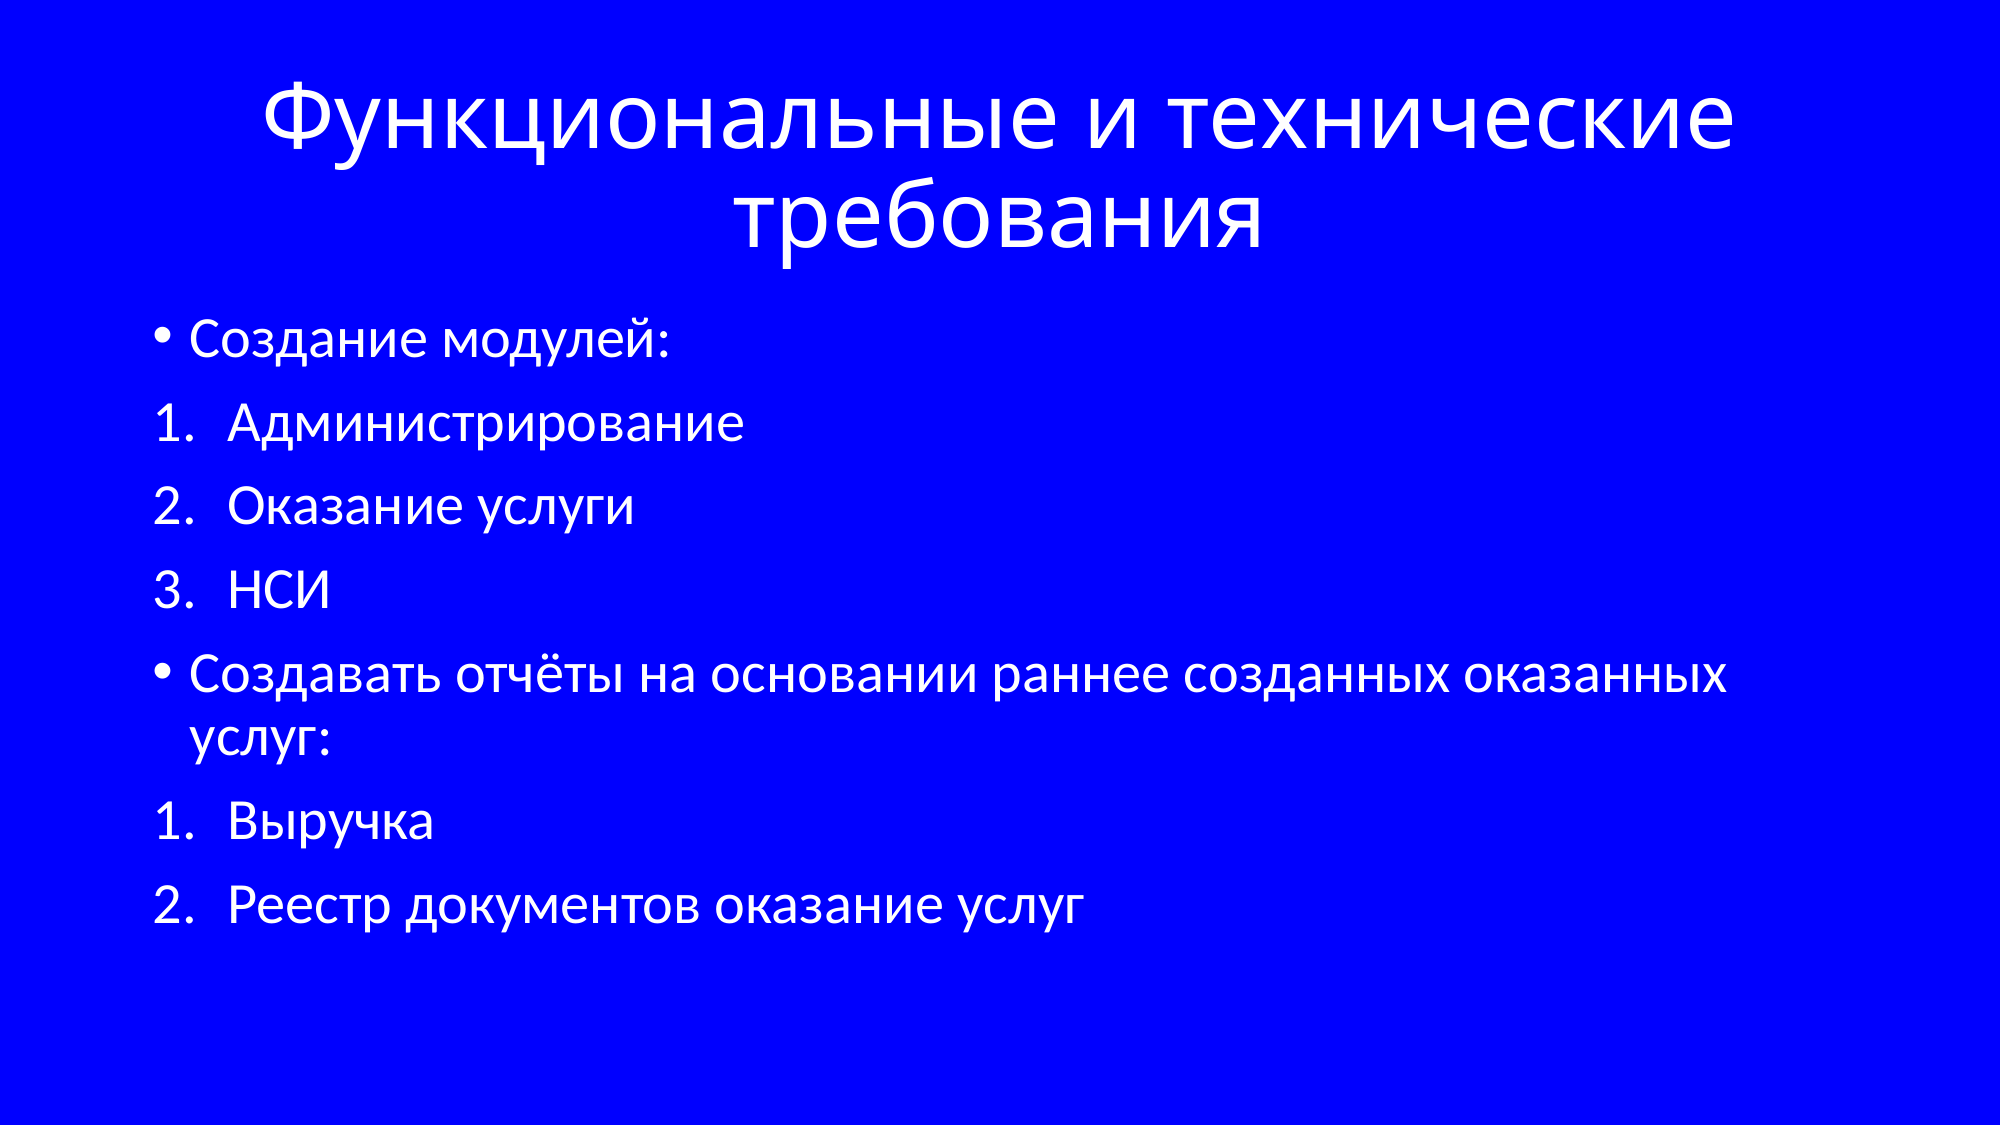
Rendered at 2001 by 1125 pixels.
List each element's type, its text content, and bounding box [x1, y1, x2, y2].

title Функциональные и технические требования [137, 59, 1863, 278]
list Создание модулей: Администрирование Оказание услуги НСИ Создавать отчёты на основании раннее созданных оказанных услуг: Выручка Реестр документов оказание услуг [137, 299, 1863, 1014]
